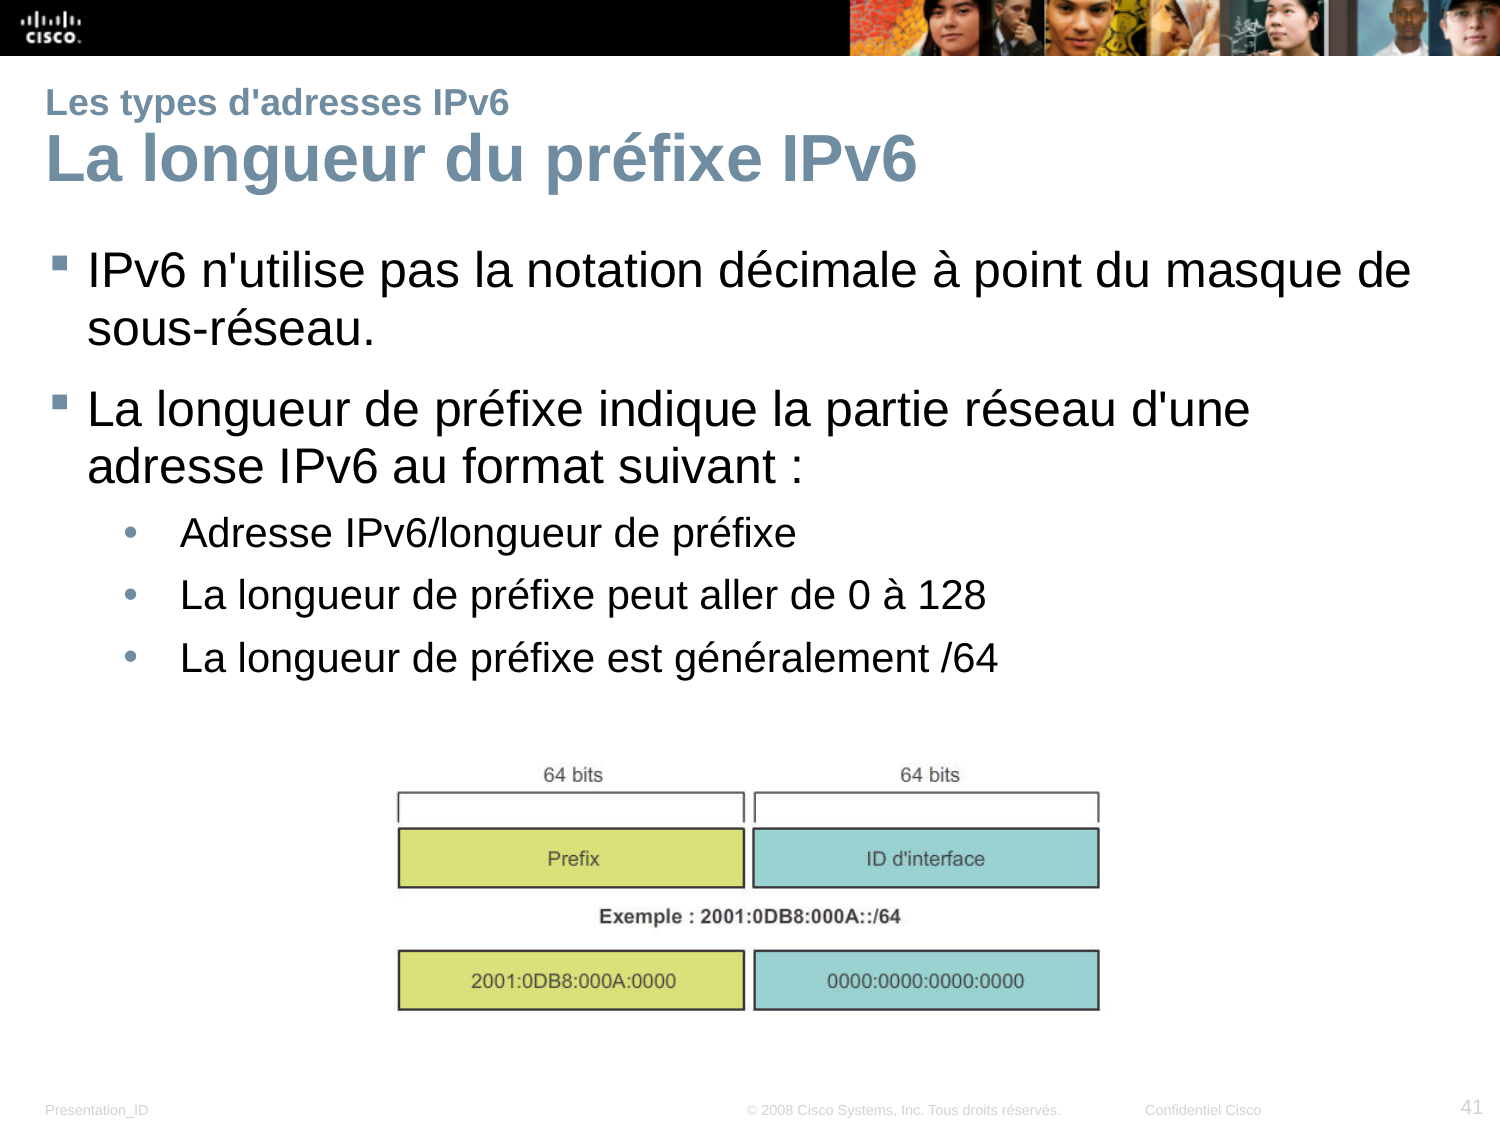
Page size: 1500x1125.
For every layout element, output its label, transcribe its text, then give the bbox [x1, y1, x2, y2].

picture [373, 734, 1126, 1054]
title Les types d'adresses IPv6 La longueur du préfixe IPv6 [31, 64, 1471, 203]
picture [0, 0, 1500, 56]
list IPv6 n'utilise pas la notation décimale à point du masque de sous-réseau. La longueur de préfixe indique la partie réseau d'une adresse IPv6 au format suivant : Adresse IPv6/longueur de préfixe La longueur de préfixe peut aller de 0 à 128 La longueur de préfixe est généralement /64 [34, 235, 1468, 1040]
